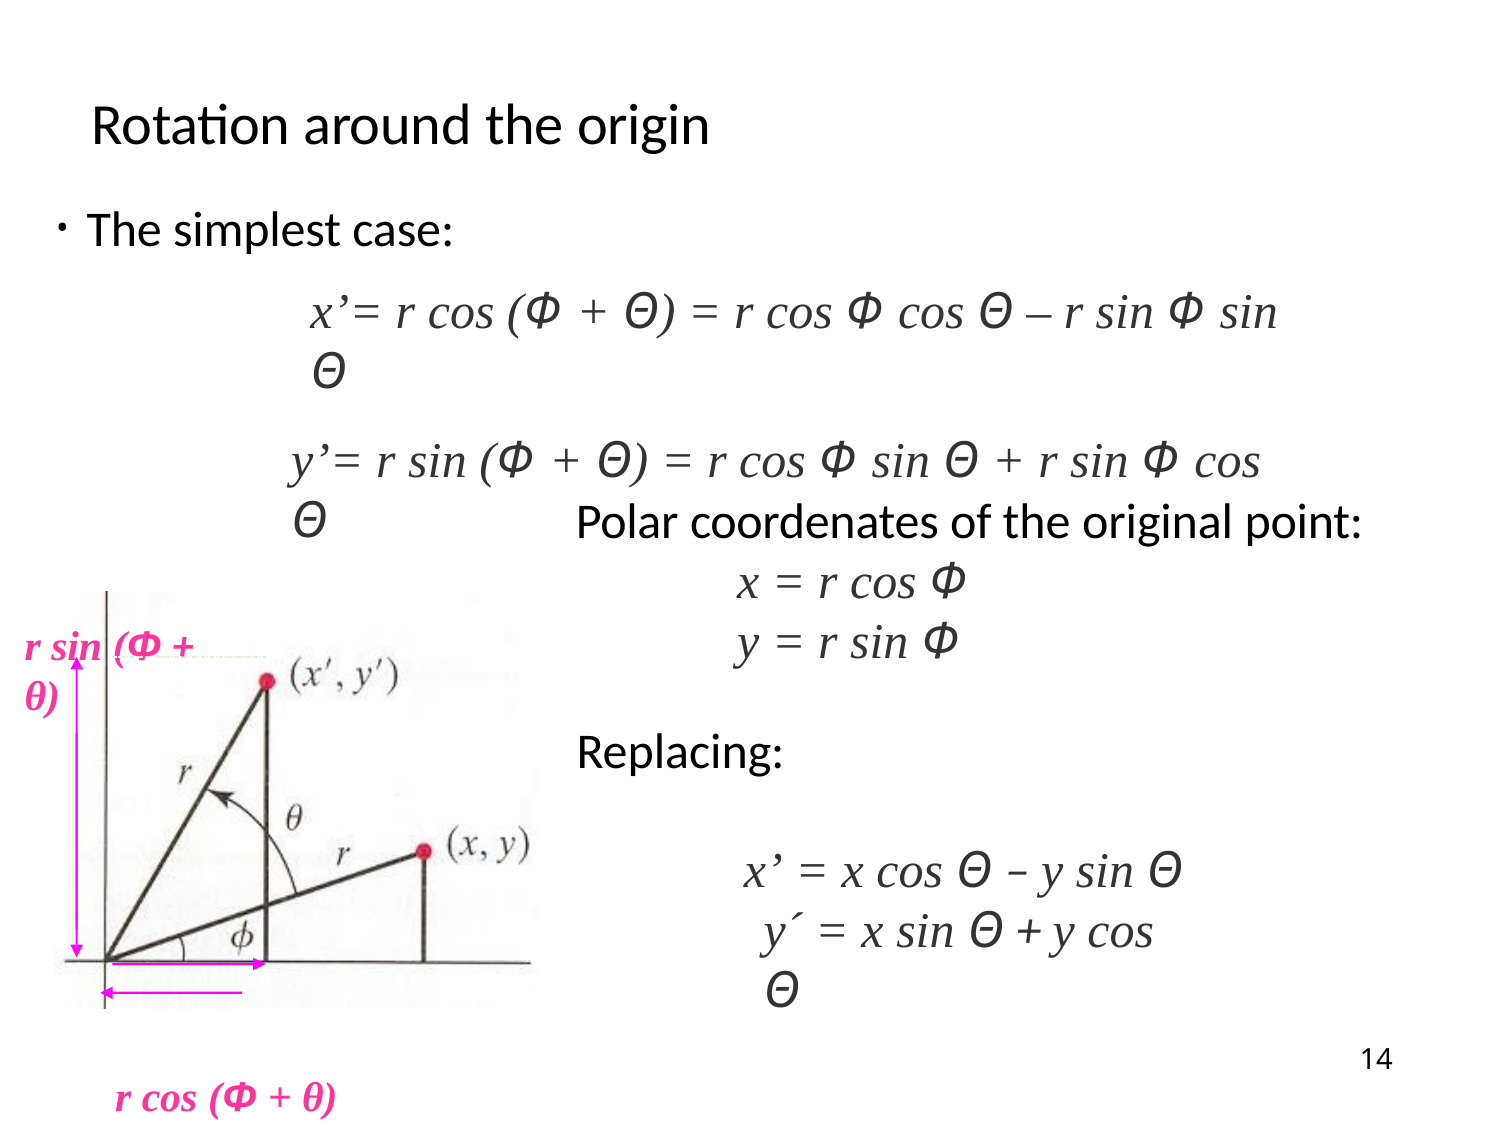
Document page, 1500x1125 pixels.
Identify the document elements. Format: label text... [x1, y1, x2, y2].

text_box Polar coordenates of the original point: x = r cos Φ y = r sin Φ [573, 485, 1372, 669]
text_box Replacing: x’ = x cos Θ – y sin Θ y´ = x sin Θ + y cos Θ r cos (Φ + θ) [113, 716, 1194, 1120]
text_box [53, 590, 538, 1009]
text_box The simplest case: x’= r cos (Φ + Θ) = r cos Φ cos Θ – r sin Φ sin Θ y’= r sin (Φ + Θ) = r cos Φ sin Θ + r sin Φ cos Θ [54, 172, 1299, 548]
text_box 14 [1353, 1045, 1399, 1081]
title Rotation around the origin [89, 83, 721, 172]
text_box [70, 655, 267, 958]
text_box r sin (Φ + θ) [22, 617, 47, 720]
